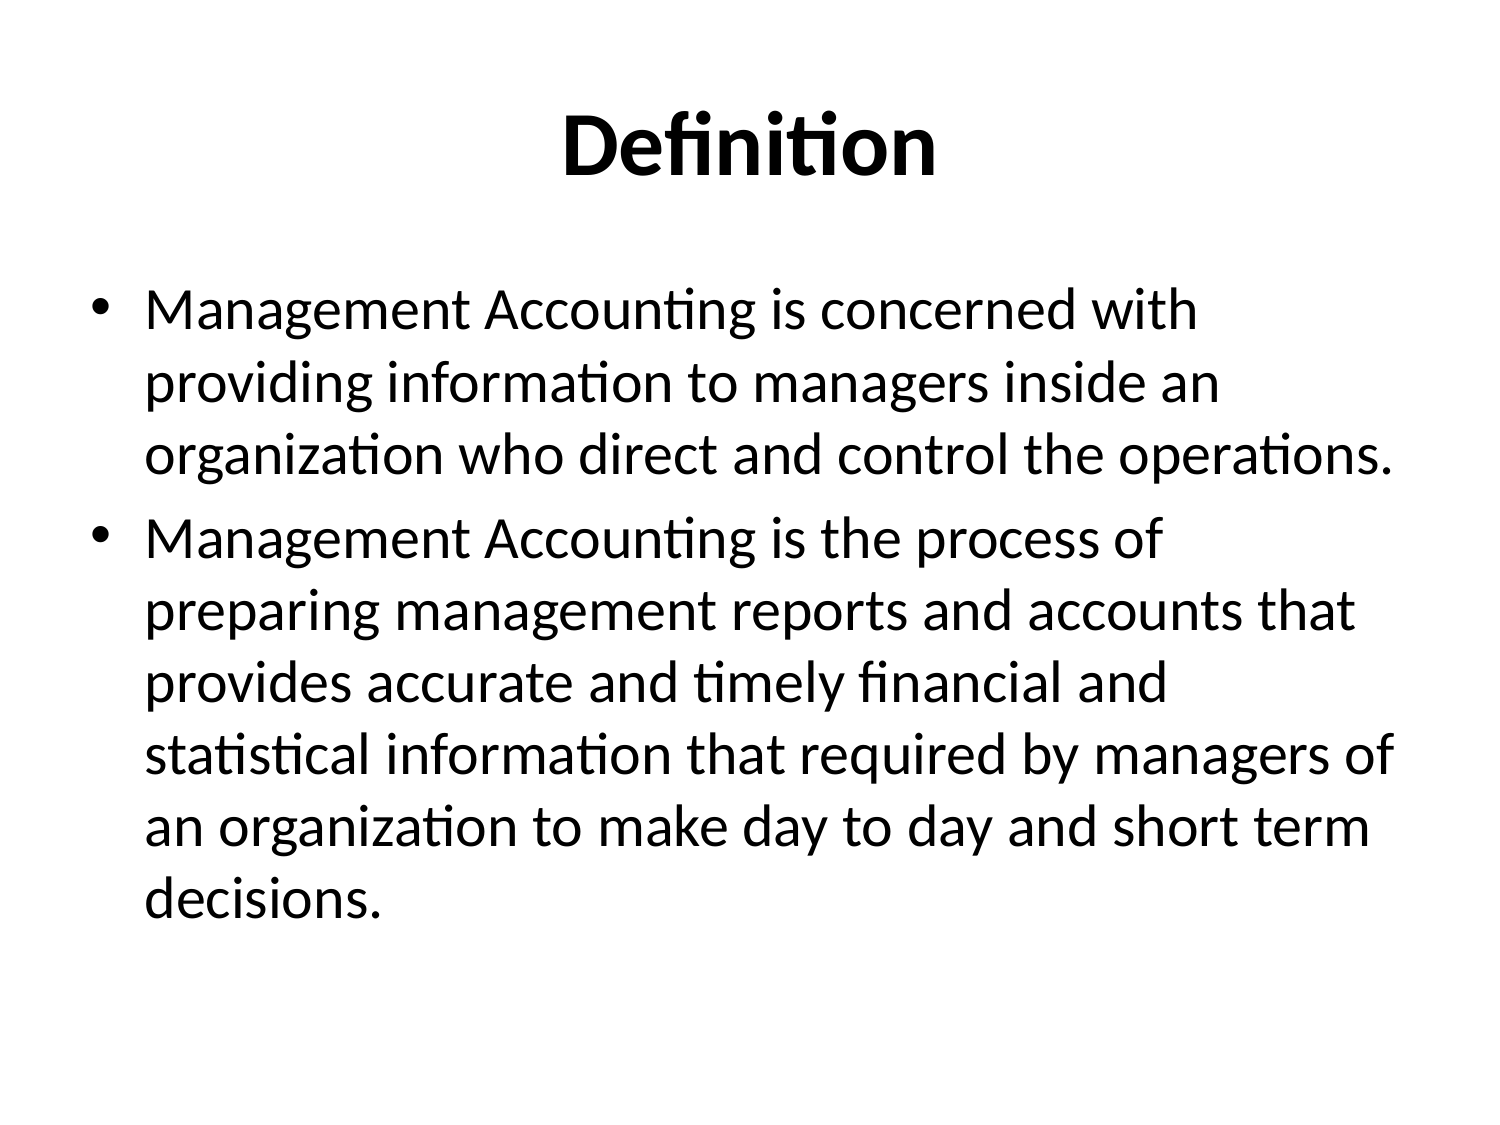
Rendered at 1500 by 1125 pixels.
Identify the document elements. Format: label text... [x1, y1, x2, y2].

title Definition [75, 45, 1425, 233]
list Management Accounting is concerned with providing information to managers inside an organization who direct and control the operations. Management Accounting is the process of preparing management reports and accounts that provides accurate and timely financial and statistical information that required by managers of an organization to make day to day and short term decisions. [75, 262, 1425, 1005]
